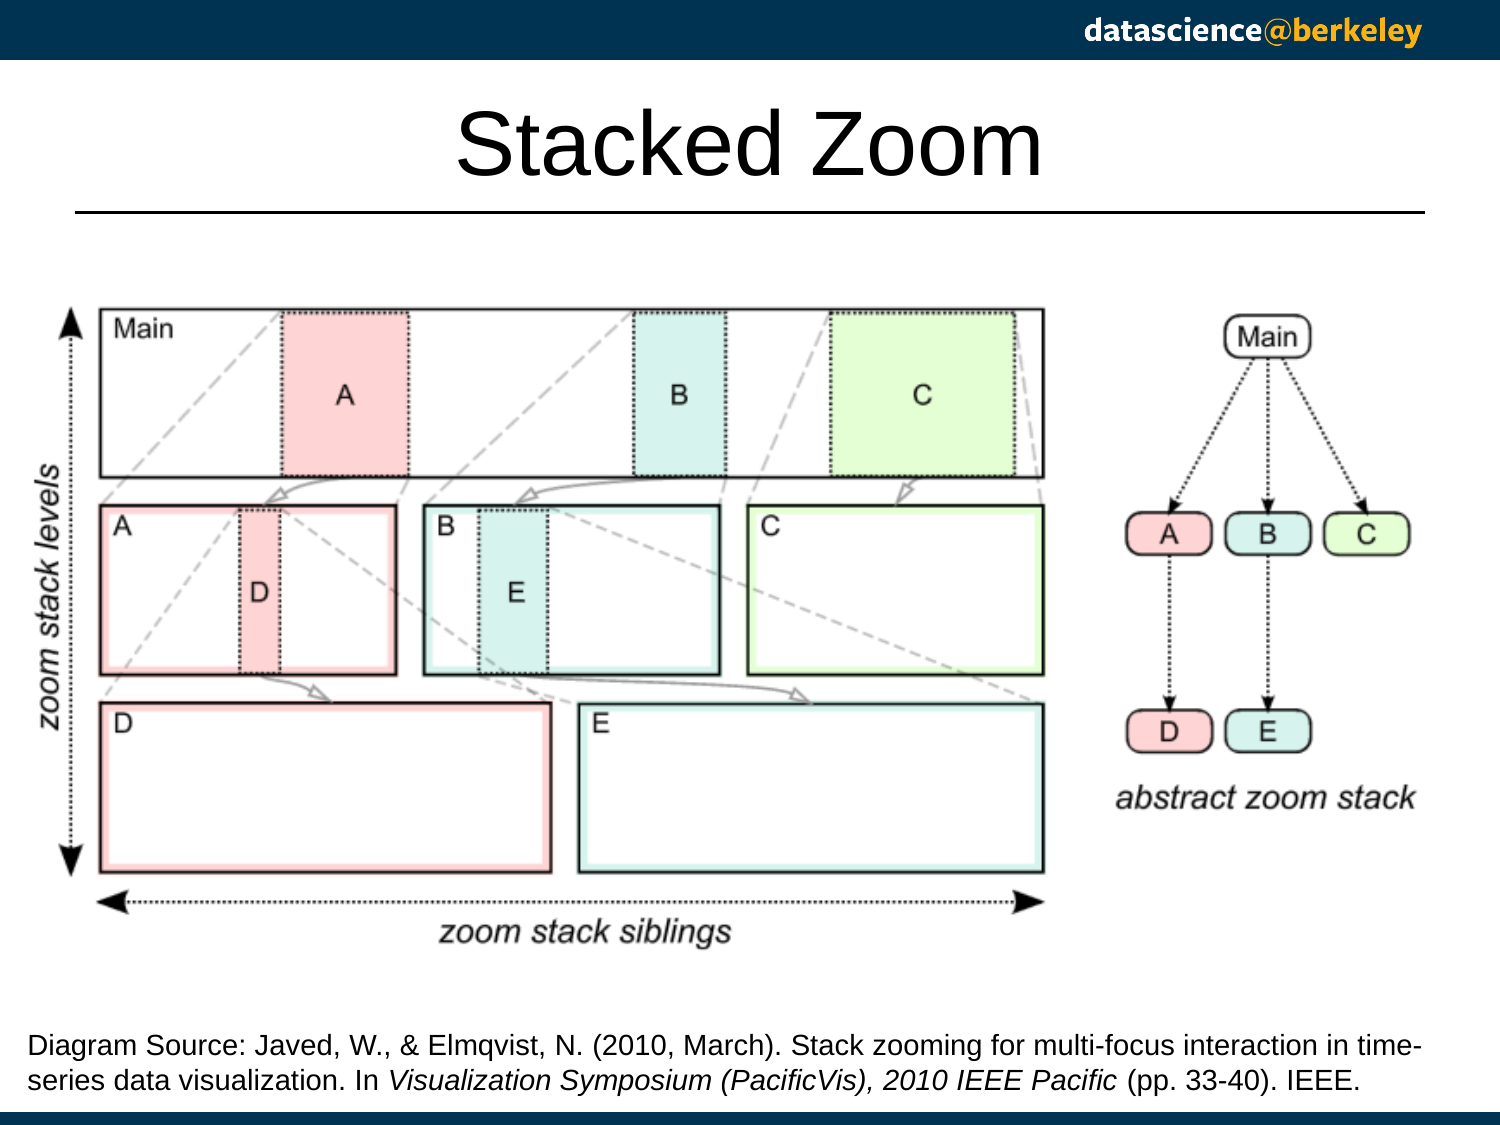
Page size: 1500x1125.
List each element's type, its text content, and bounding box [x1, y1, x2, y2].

picture [0, 262, 1500, 984]
text_box Diagram Source: Javed, W., & Elmqvist, N. (2010, March). Stack zooming for multi-focus interaction in time-series data visualization. In Visualization Symposium (PacificVis), 2010 IEEE Pacific (pp. 33-40). IEEE. [12, 1018, 1500, 1125]
picture [1079, 10, 1431, 52]
title Stacked Zoom [75, 45, 1425, 233]
